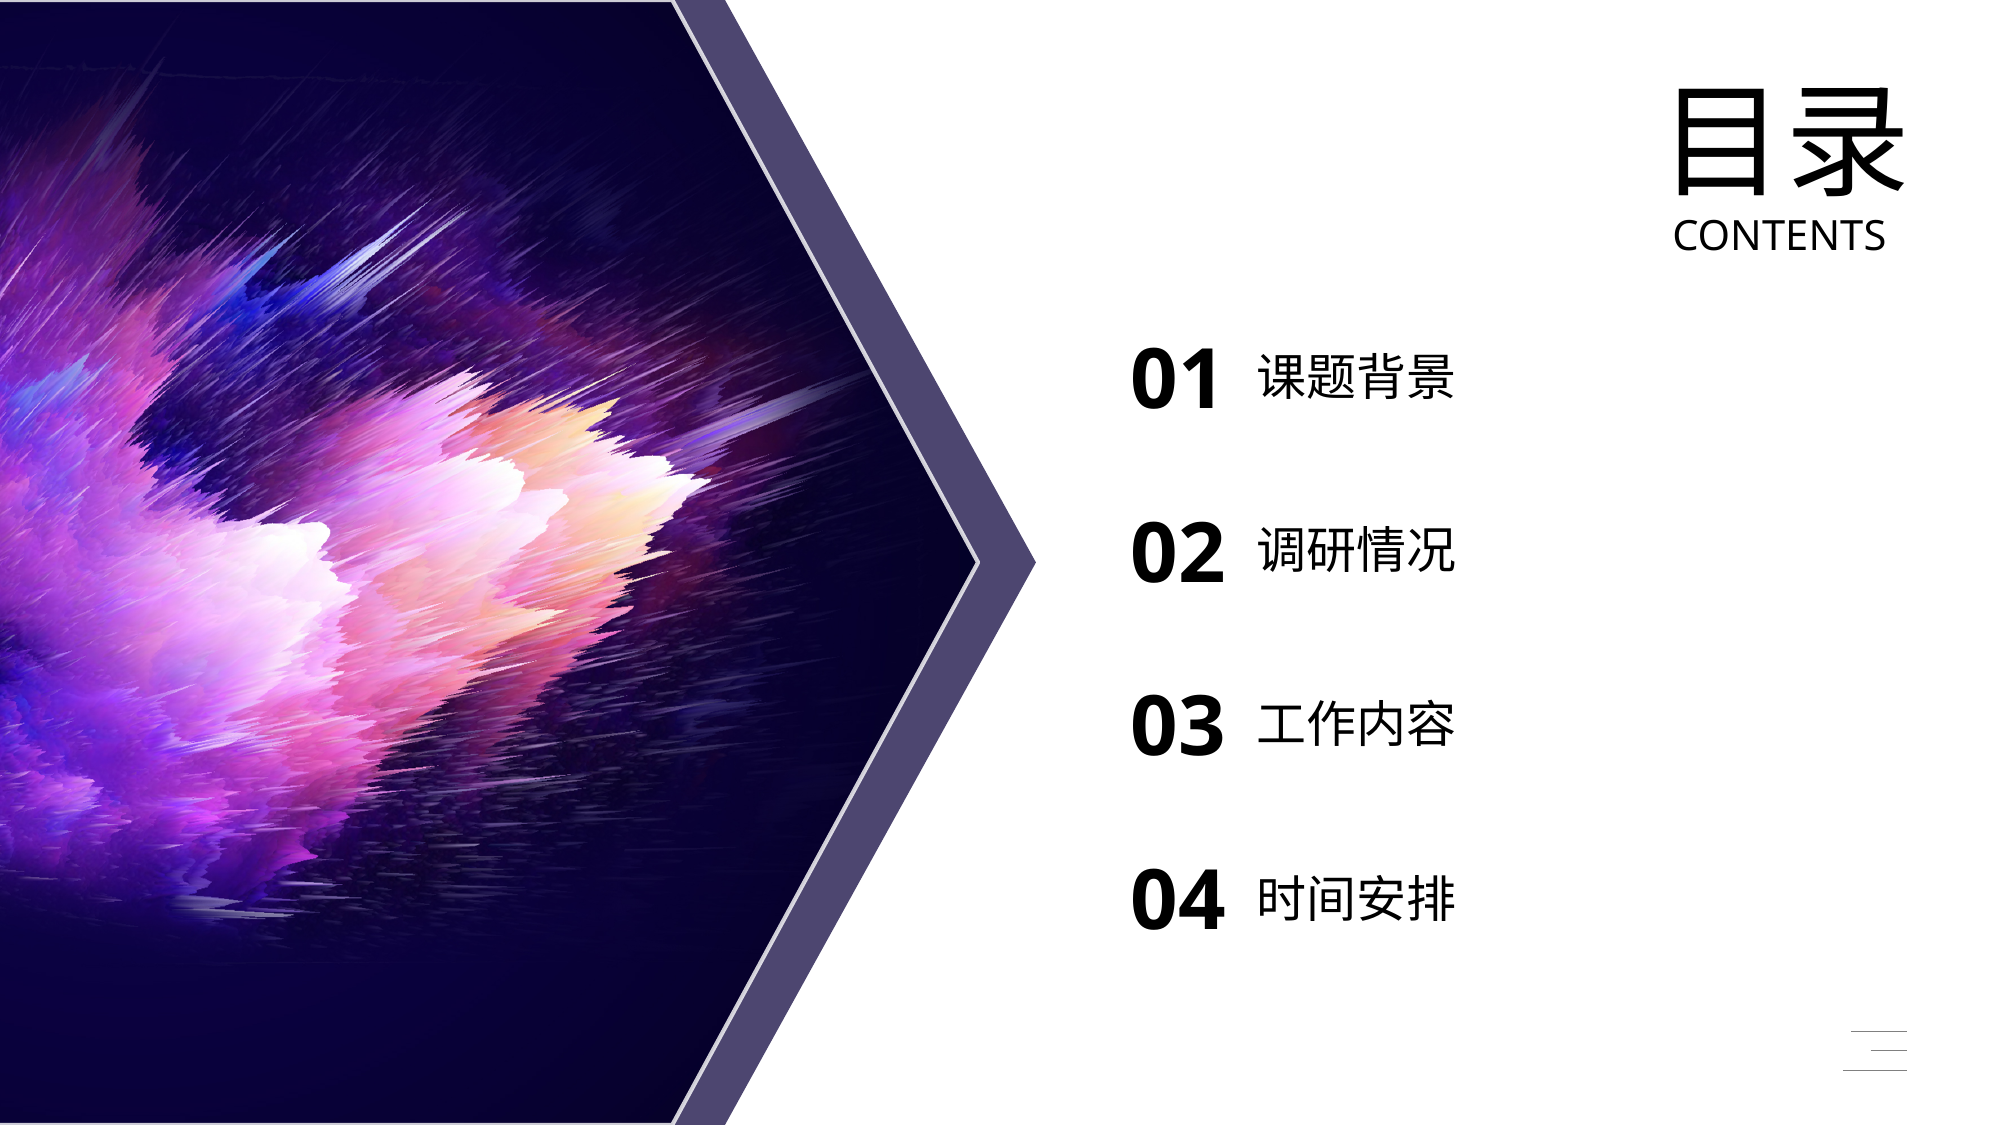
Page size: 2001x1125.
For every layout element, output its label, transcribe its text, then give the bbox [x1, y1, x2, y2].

text_box 时间安排 [1258, 859, 1729, 935]
text_box 课题背景 [1258, 338, 1729, 414]
text_box 02 [1098, 491, 1258, 607]
text_box [979, 457, 1038, 668]
text_box 工作内容 [1258, 685, 1729, 760]
text_box 04 [1098, 838, 1258, 954]
text_box CONTENTS [1657, 201, 1925, 267]
text_box 01 [1098, 318, 1258, 433]
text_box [1842, 1031, 1907, 1071]
text_box 目录 [1632, 54, 1925, 220]
text_box 03 [1098, 665, 1258, 780]
picture [0, 0, 979, 1125]
text_box 调研情况 [1258, 510, 1729, 586]
